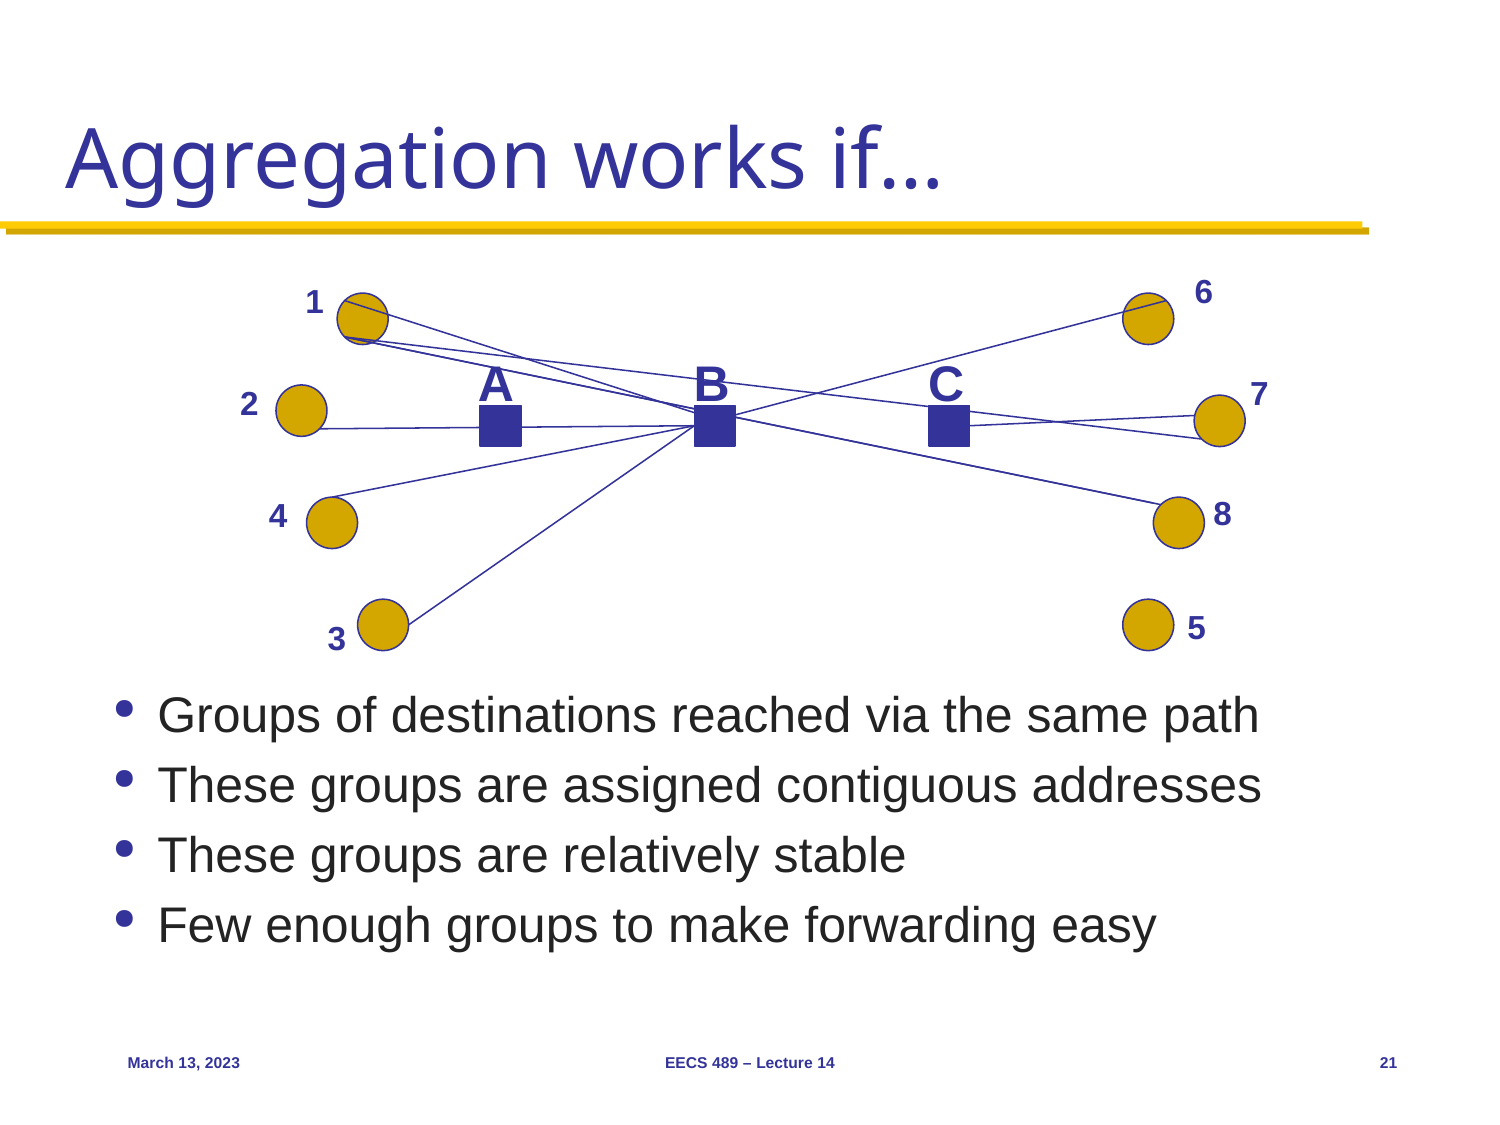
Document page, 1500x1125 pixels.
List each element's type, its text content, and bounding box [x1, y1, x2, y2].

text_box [224, 262, 1285, 666]
list Groups of destinations reached via the same path These groups are assigned contiguous addresses These groups are relatively stable Few enough groups to make forwarding easy [99, 675, 1400, 989]
footer EECS 489 – Lecture 14 [512, 1024, 988, 1101]
slide_number 21 [1312, 1024, 1413, 1101]
title Aggregation works if… [49, 24, 1451, 213]
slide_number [112, 1024, 426, 1101]
